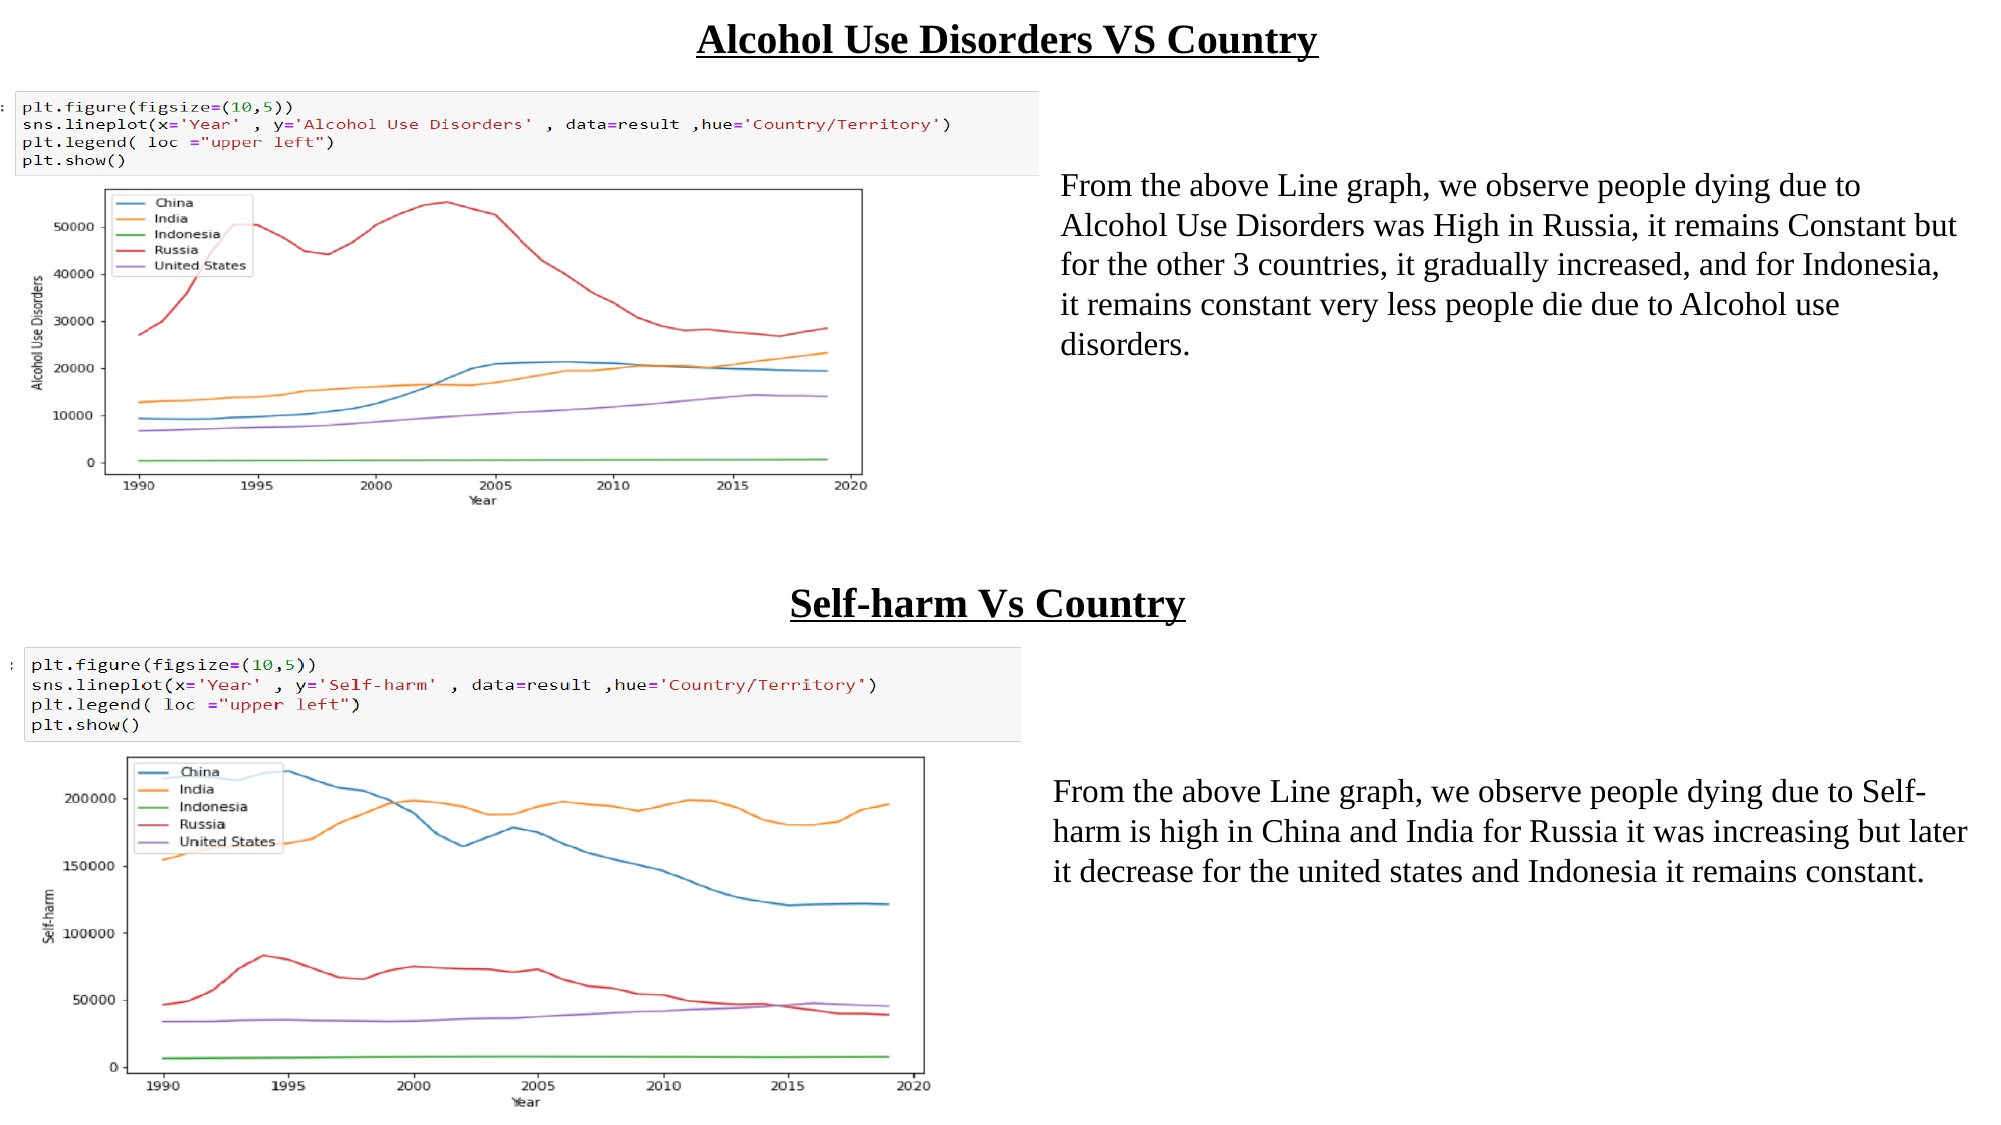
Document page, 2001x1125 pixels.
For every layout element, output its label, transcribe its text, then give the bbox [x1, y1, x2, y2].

text_box From the above Line graph, we observe people dying due to Self-harm is high in China and India for Russia it was increasing but later it decrease for the united states and Indonesia it remains constant. [1038, 761, 1990, 942]
picture [11, 633, 1021, 1121]
text_box From the above Line graph, we observe people dying due to Alcohol Use Disorders was High in Russia, it remains Constant but for the other 3 countries, it gradually increased, and for Indonesia, it remains constant very less people die due to Alcohol use disorders. [1045, 155, 1983, 415]
picture [0, 80, 1039, 531]
text_box Alcohol Use Disorders VS Country [681, 4, 1395, 69]
text_box Self-harm Vs Country [774, 568, 1225, 633]
